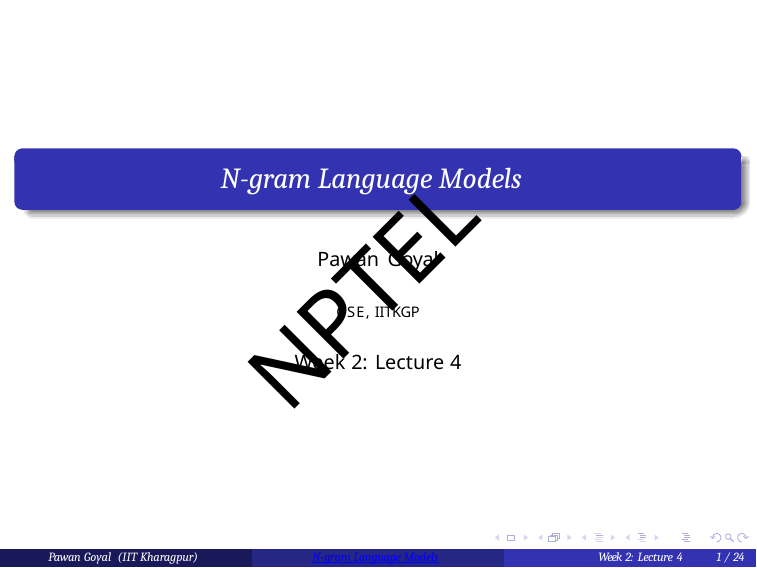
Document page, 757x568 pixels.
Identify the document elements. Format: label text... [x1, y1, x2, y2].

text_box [0, 548, 757, 568]
text_box Pawan Goyal CSE, IITKGP Week 2: Lecture 4 [292, 243, 354, 305]
text_box NPTEL [235, 226, 504, 429]
text_box Pawan Goyal CSE, IITKGP Week 2: Lecture 4 [357, 267, 464, 374]
text_box [465, 148, 741, 153]
text_box [14, 148, 449, 154]
text_box NPTEL [445, 141, 469, 153]
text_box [14, 155, 751, 219]
